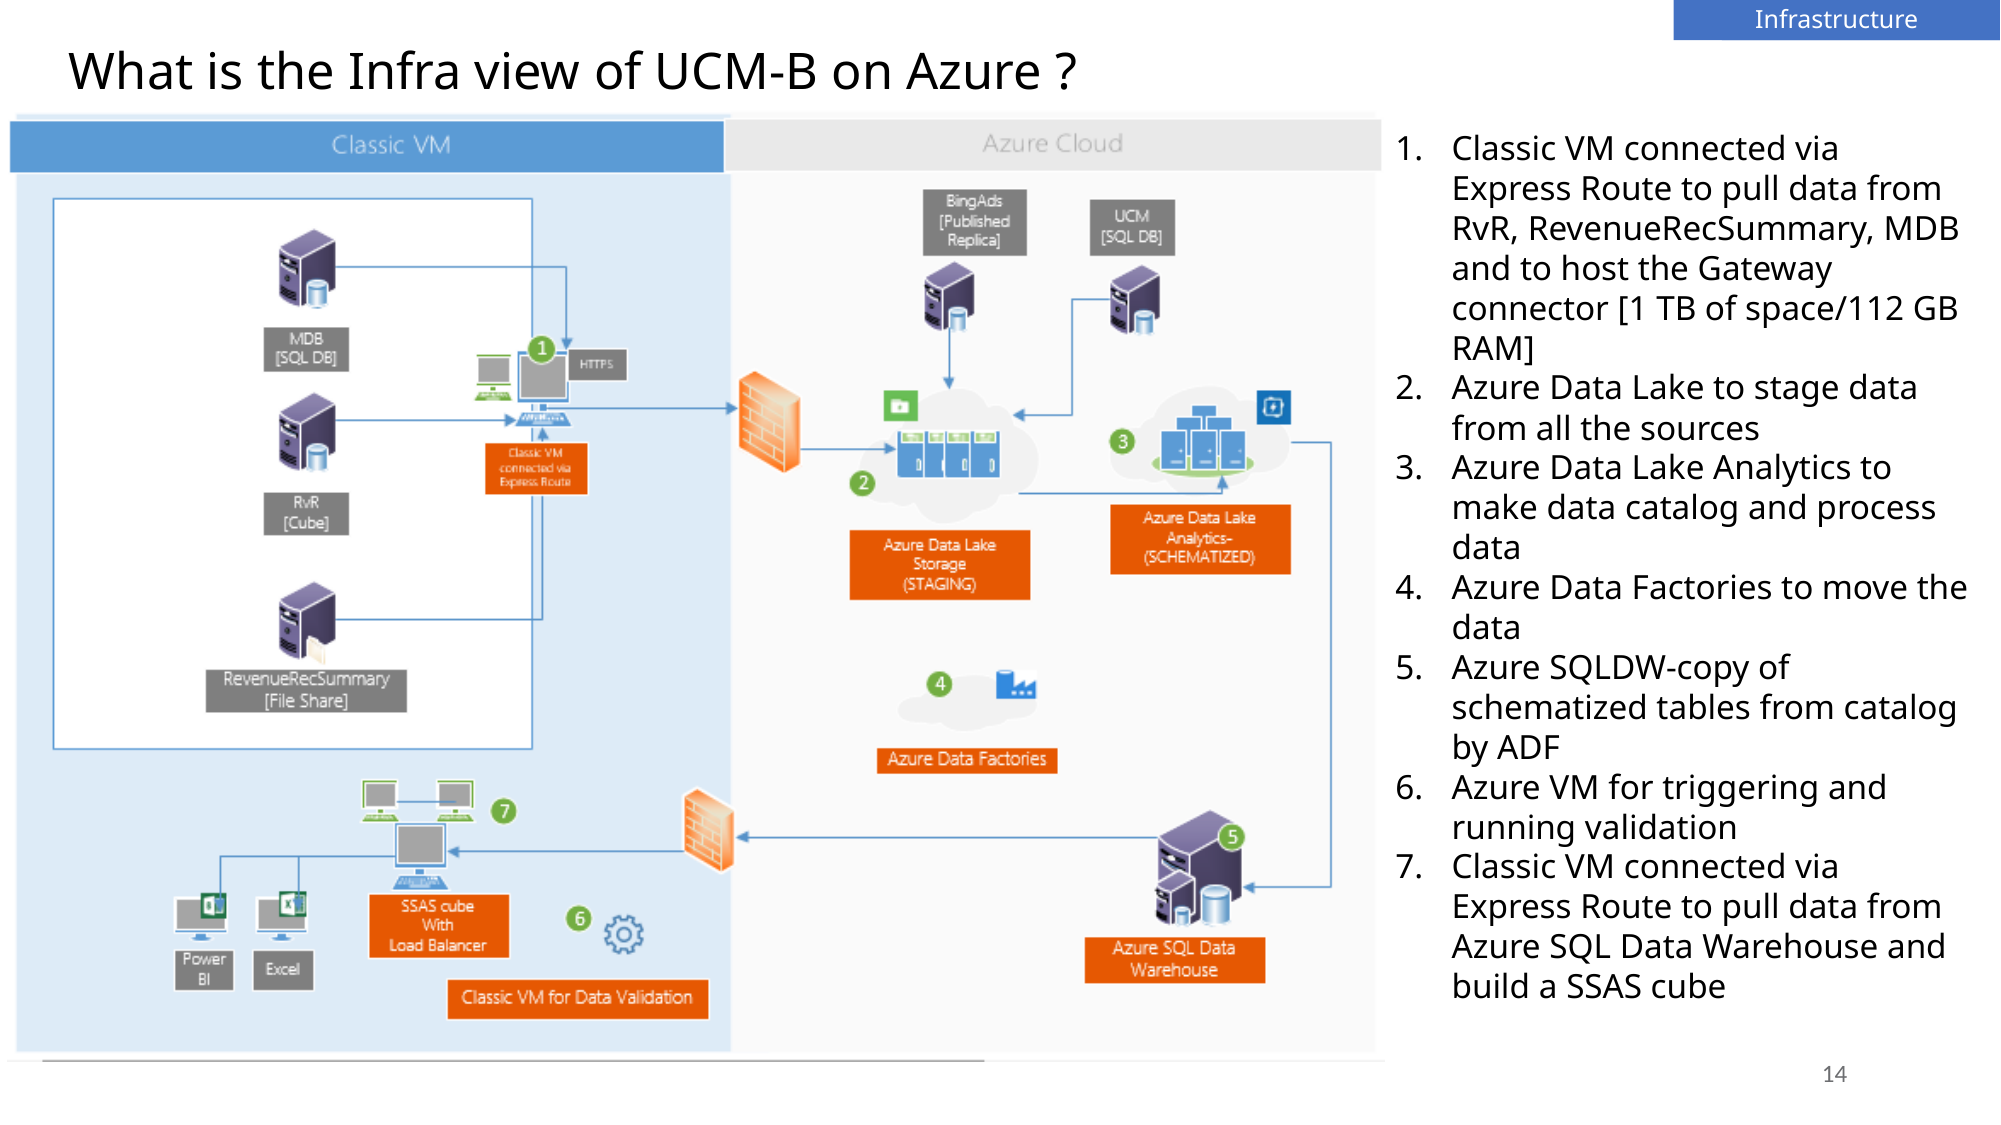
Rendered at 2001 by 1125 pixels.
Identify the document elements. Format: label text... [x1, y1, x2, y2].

slide_number 14 [1412, 1042, 1863, 1103]
text_box Infrastructure [1673, 0, 2000, 41]
text_box Classic VM connected via Express Route to pull data from RvR, RevenueRecSummary, MDB and to host the Gateway connector [1 TB of space/112 GB RAM] Azure Data Lake to stage data from all the sources Azure Data Lake Analytics to make data catalog and process data Azure Data Factories to move the data Azure SQLDW-copy of schematized tables from catalog by ADF Azure VM for triggering and running validation Classic VM connected via Express Route to pull data from Azure SQL Data Warehouse and build a SSAS cube [1385, 119, 1984, 1013]
title What is the Infra view of UCM-B on Azure ? [53, 38, 1954, 109]
picture [7, 108, 1385, 1062]
